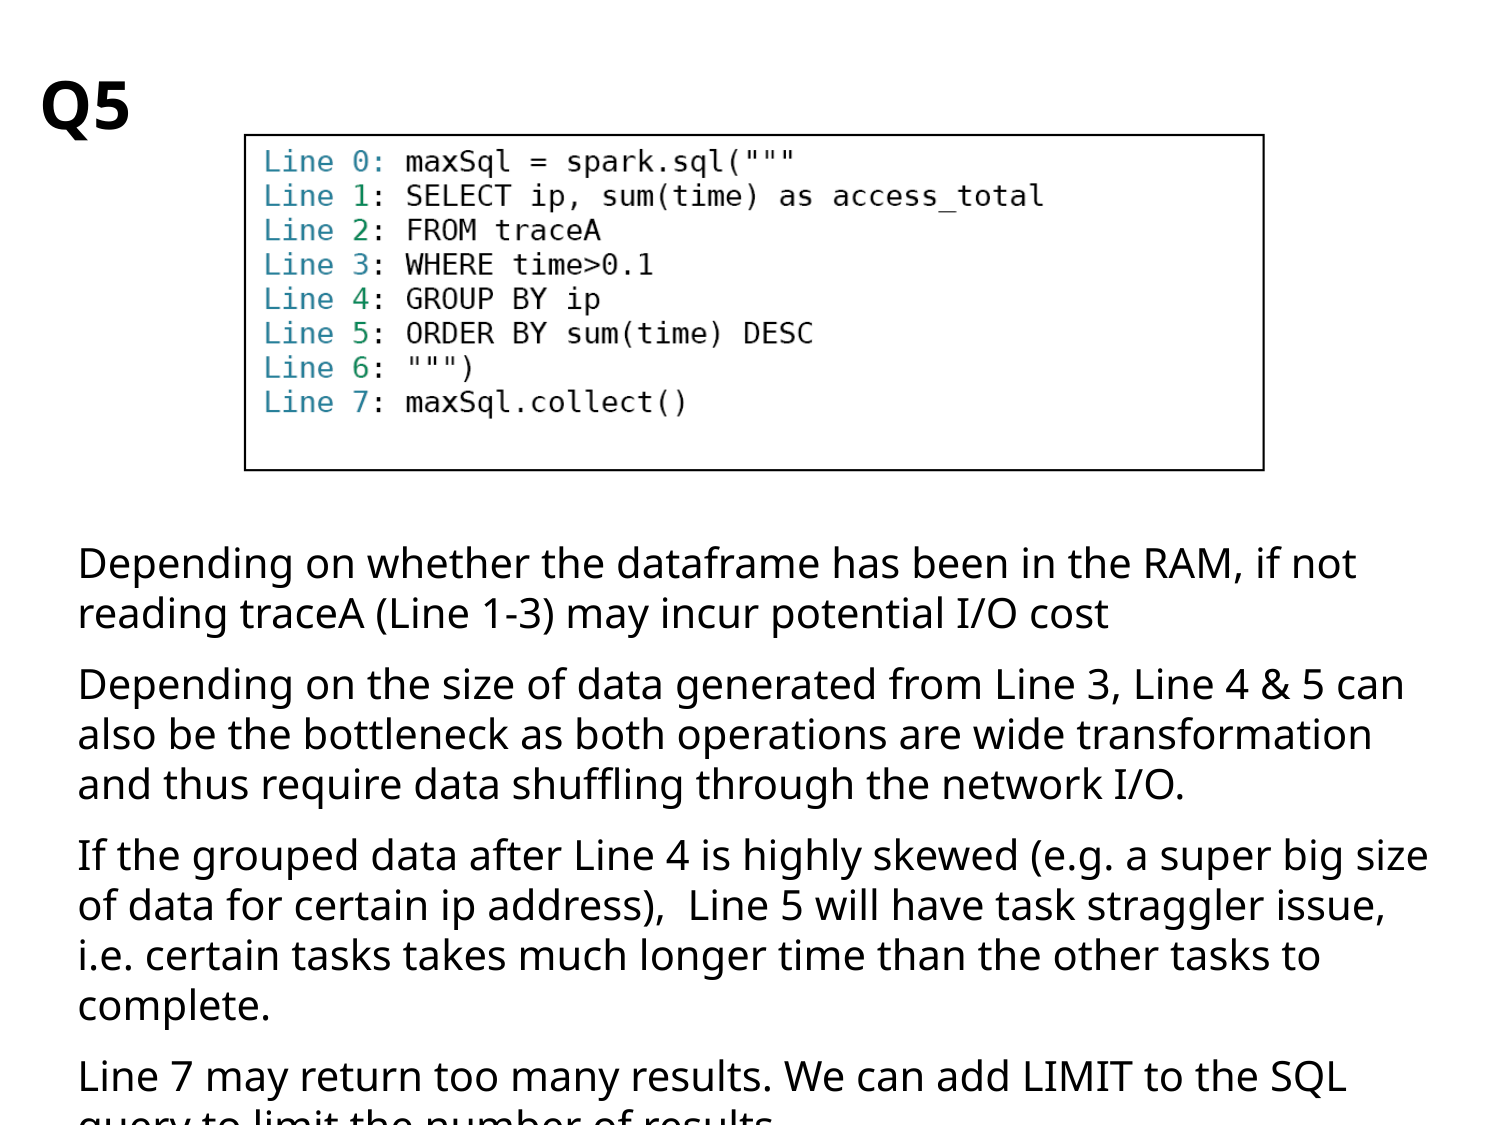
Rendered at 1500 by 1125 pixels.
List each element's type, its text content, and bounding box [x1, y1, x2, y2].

slide_number [1059, 1042, 1397, 1103]
title Q5 [24, 18, 1451, 188]
list Depending on whether the dataframe has been in the RAM, if not reading traceA (Line 1-3) may incur potential I/O cost Depending on the size of data generated from Line 3, Line 4 & 5 can also be the bottleneck as both operations are wide transformation and thus require data shuffling through the network I/O. If the grouped data after Line 4 is highly skewed (e.g. a super big size of data for certain ip address), Line 5 will have task straggler issue, i.e. certain tasks takes much longer time than the other tasks to complete. Line 7 may return too many results. We can add LIMIT to the SQL query to limit the number of results. [62, 188, 1451, 1125]
picture [229, 120, 1283, 482]
